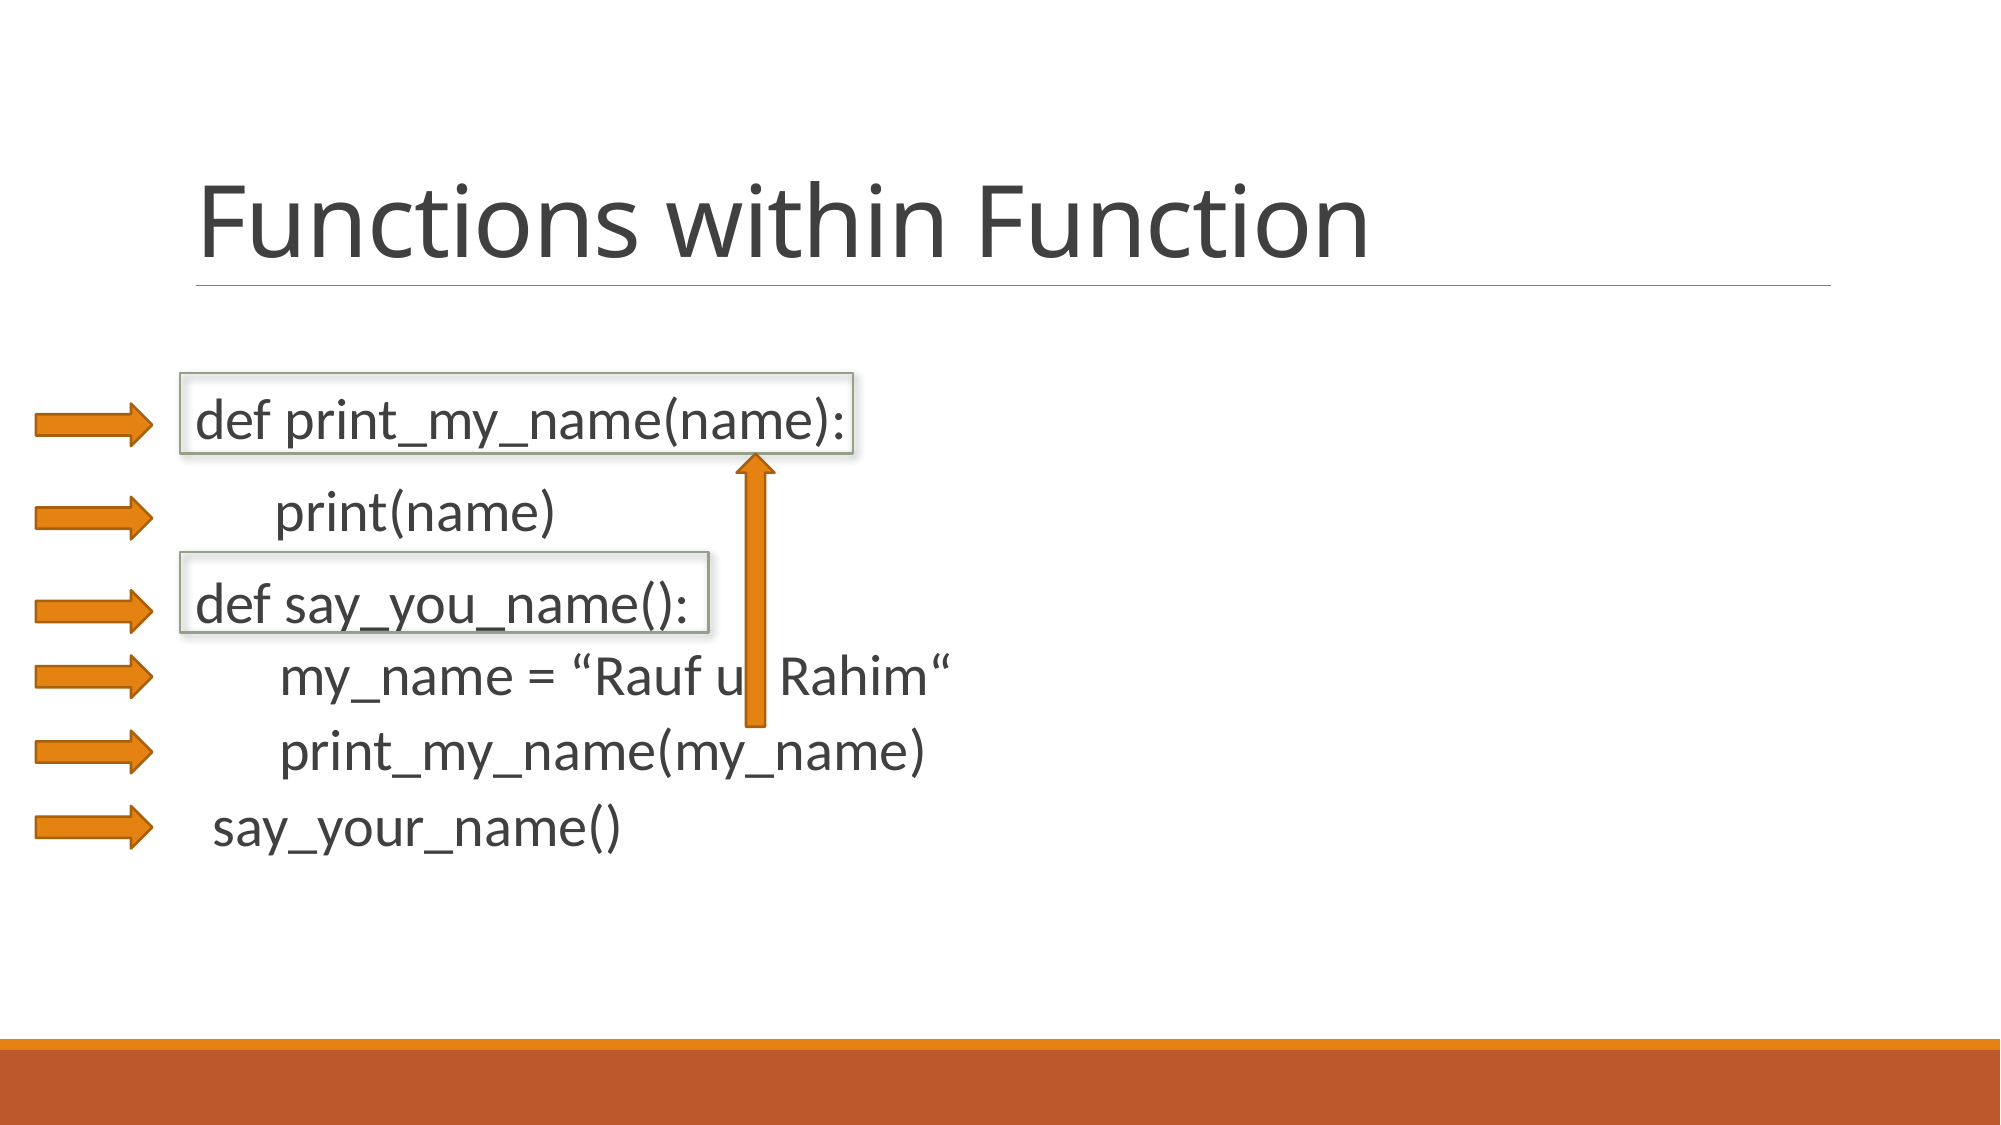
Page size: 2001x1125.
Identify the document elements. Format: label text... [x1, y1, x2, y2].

title Functions within Function [180, 47, 1830, 285]
text_box [179, 372, 854, 455]
text_box [34, 729, 154, 775]
text_box [34, 588, 154, 634]
text_box [34, 654, 154, 700]
text_box [179, 551, 710, 634]
text_box [735, 452, 776, 729]
text_box [34, 402, 154, 448]
list def print_my_name(name): print(name) def say_you_name(): my_name = “Rauf ur Rahim“ print_my_name(my_name) say_your_name() [180, 302, 1830, 963]
text_box [34, 804, 154, 850]
text_box [34, 495, 154, 541]
